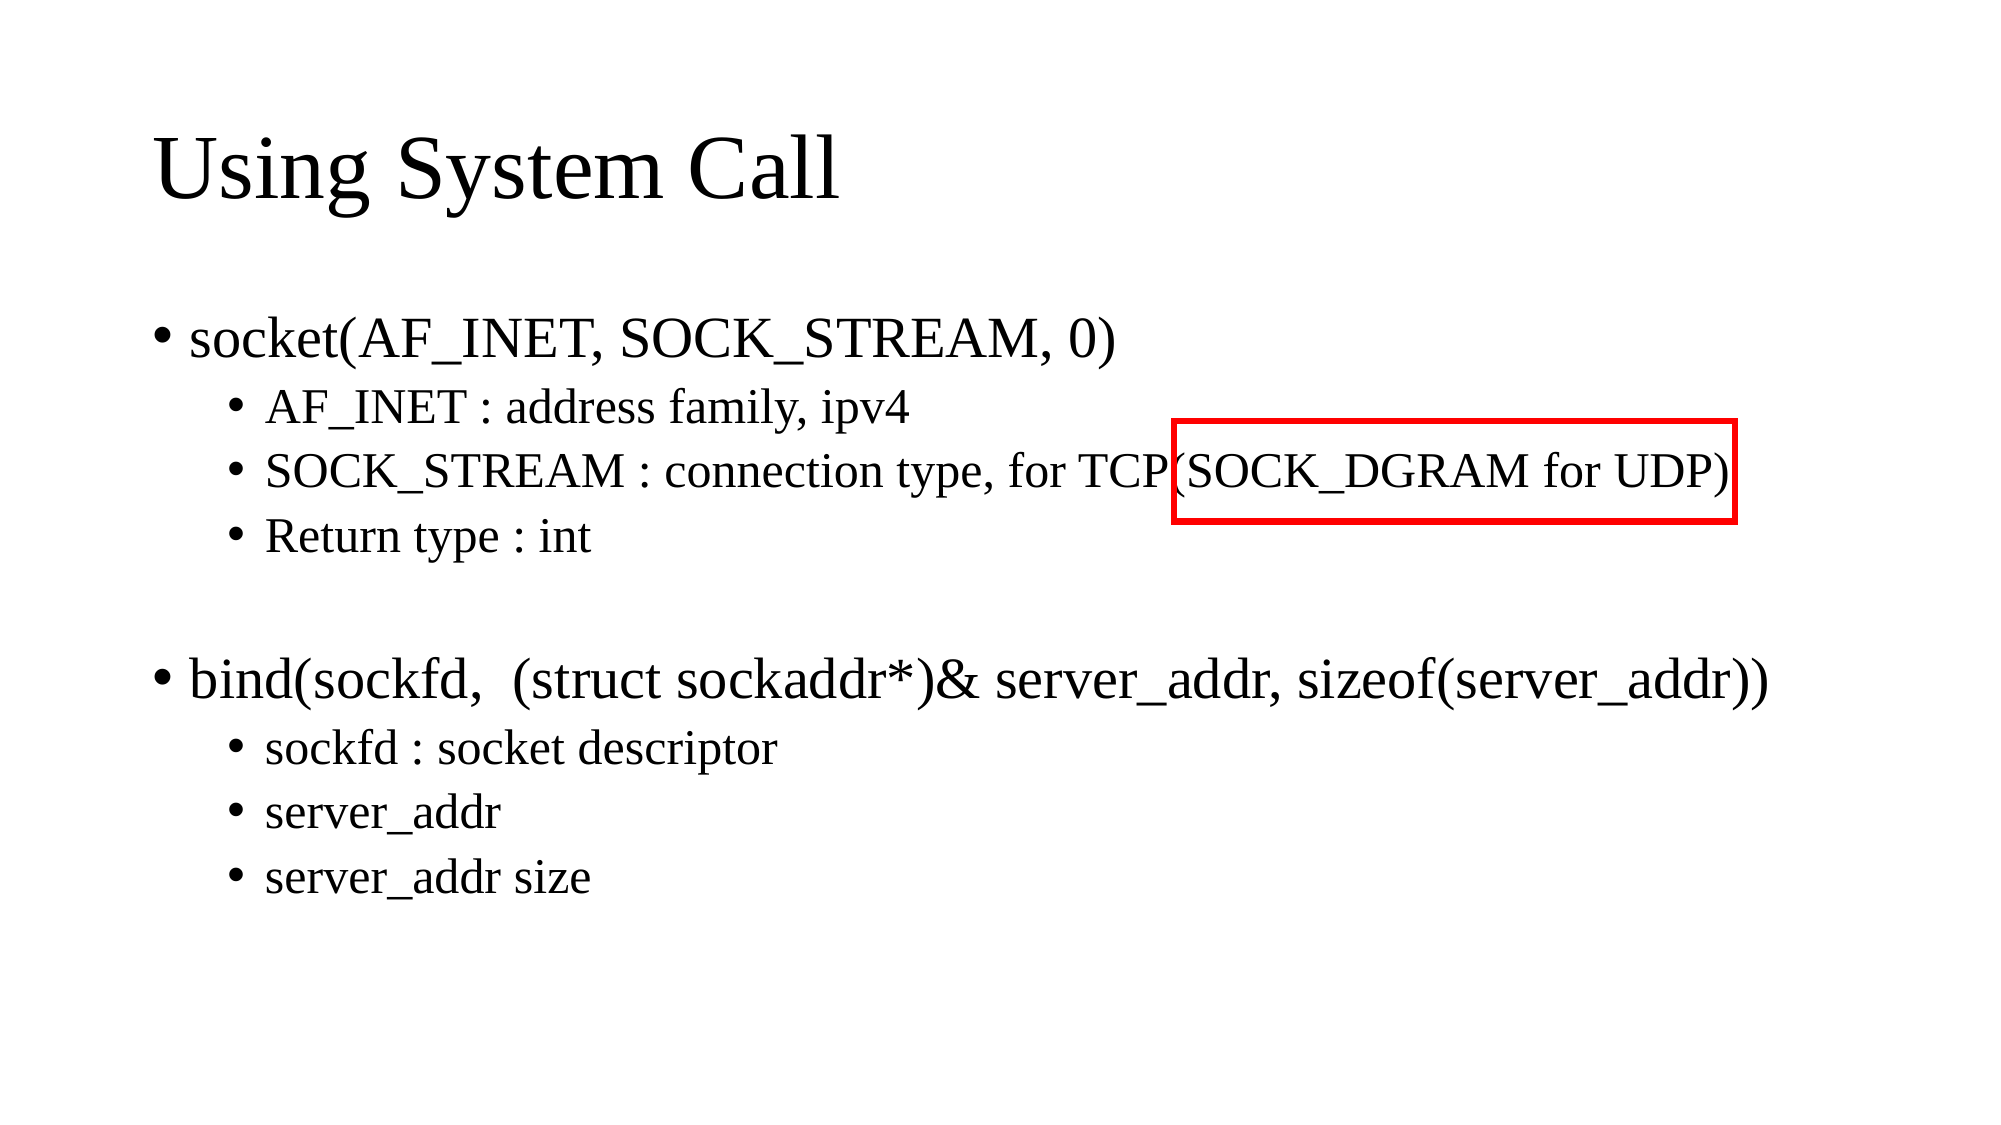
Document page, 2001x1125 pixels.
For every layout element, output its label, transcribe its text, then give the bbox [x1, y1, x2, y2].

text_box [1173, 420, 1736, 523]
list socket(AF_INET, SOCK_STREAM, 0) AF_INET : address family, ipv4 SOCK_STREAM : connection type, for TCP(SOCK_DGRAM for UDP) Return type : int bind(sockfd, (struct sockaddr*)& server_addr, sizeof(server_addr)) sockfd : socket descriptor server_addr server_addr size [137, 299, 1863, 1014]
title Using System Call [137, 59, 1863, 278]
